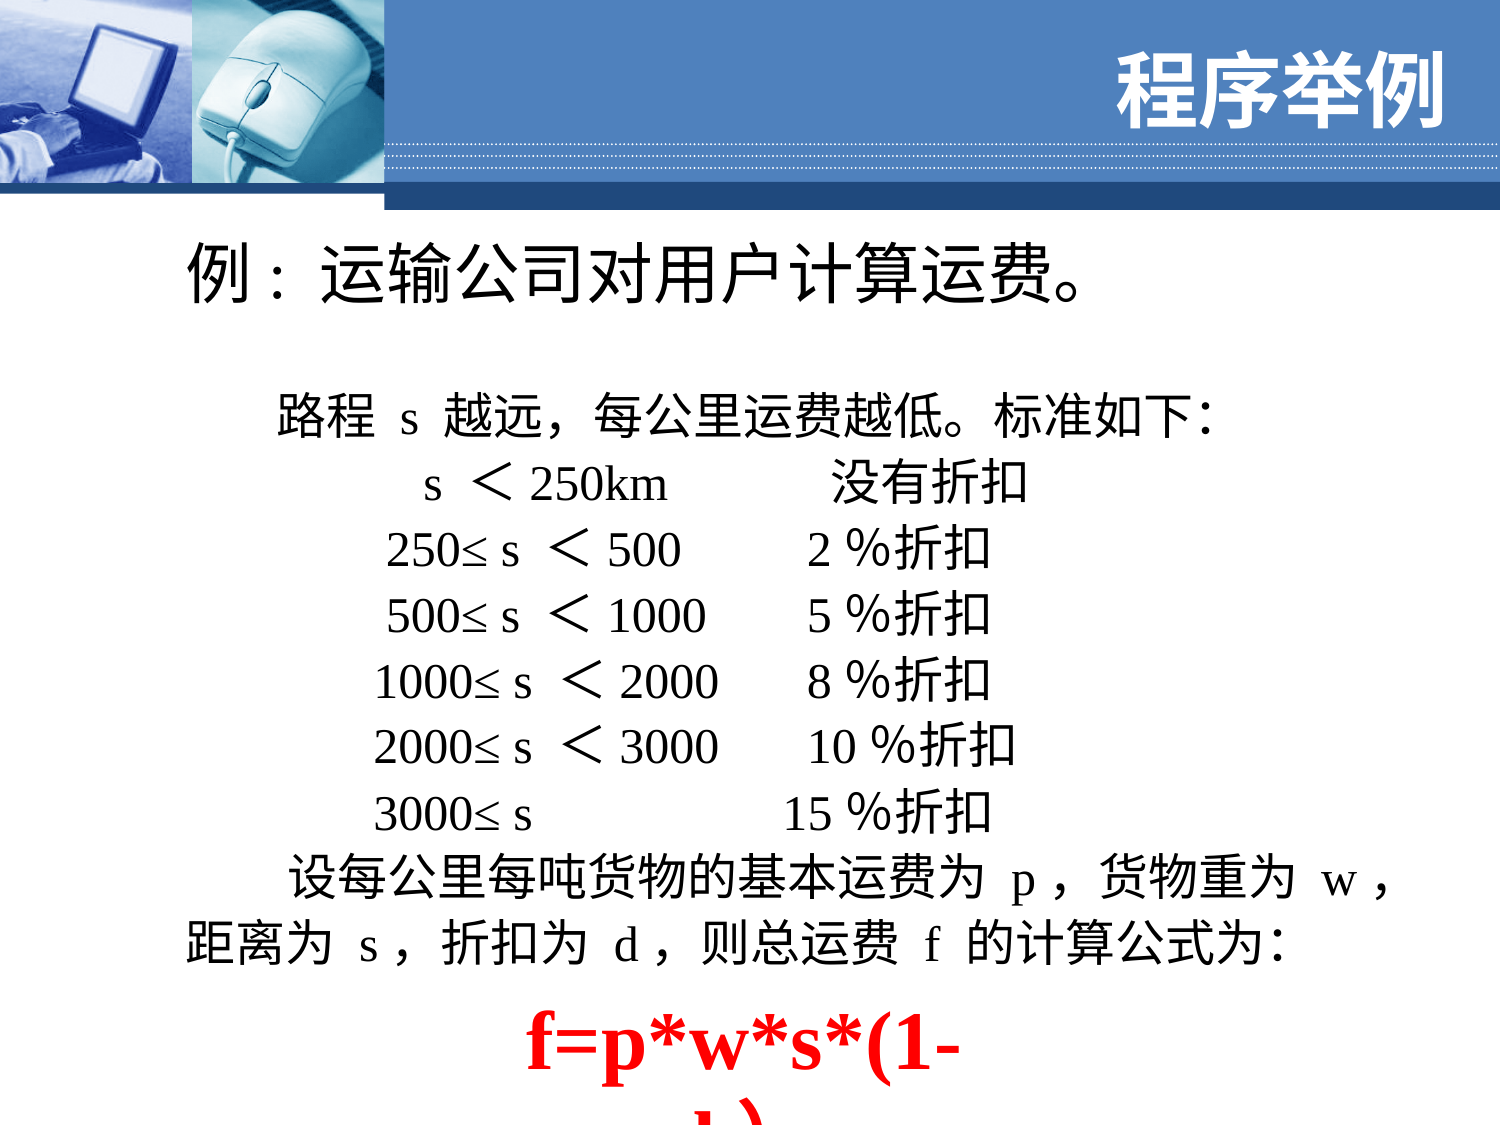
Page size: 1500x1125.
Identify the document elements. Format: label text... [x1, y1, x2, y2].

picture [0, 0, 385, 183]
text_box f=p*w*s*(1-d） [442, 978, 1046, 1125]
text_box 例: 运输公司对用户计算运费。 路程 s 越远，每公里运费越低。标准如下： s ＜250km 没有折扣 250≤ s ＜500 2％折扣 500≤ s ＜1000 5％折扣 1000≤ s ＜2000 8％折扣 2000≤ s ＜3000 10％折扣 3000≤ s 15％折扣 设每公里每吨货物的基本运费为 p，货物重为 w， 距离为 s，折扣为 d，则总运费 f 的计算公式为： [171, 231, 1400, 965]
text_box 程序举例 [1045, 30, 1483, 149]
